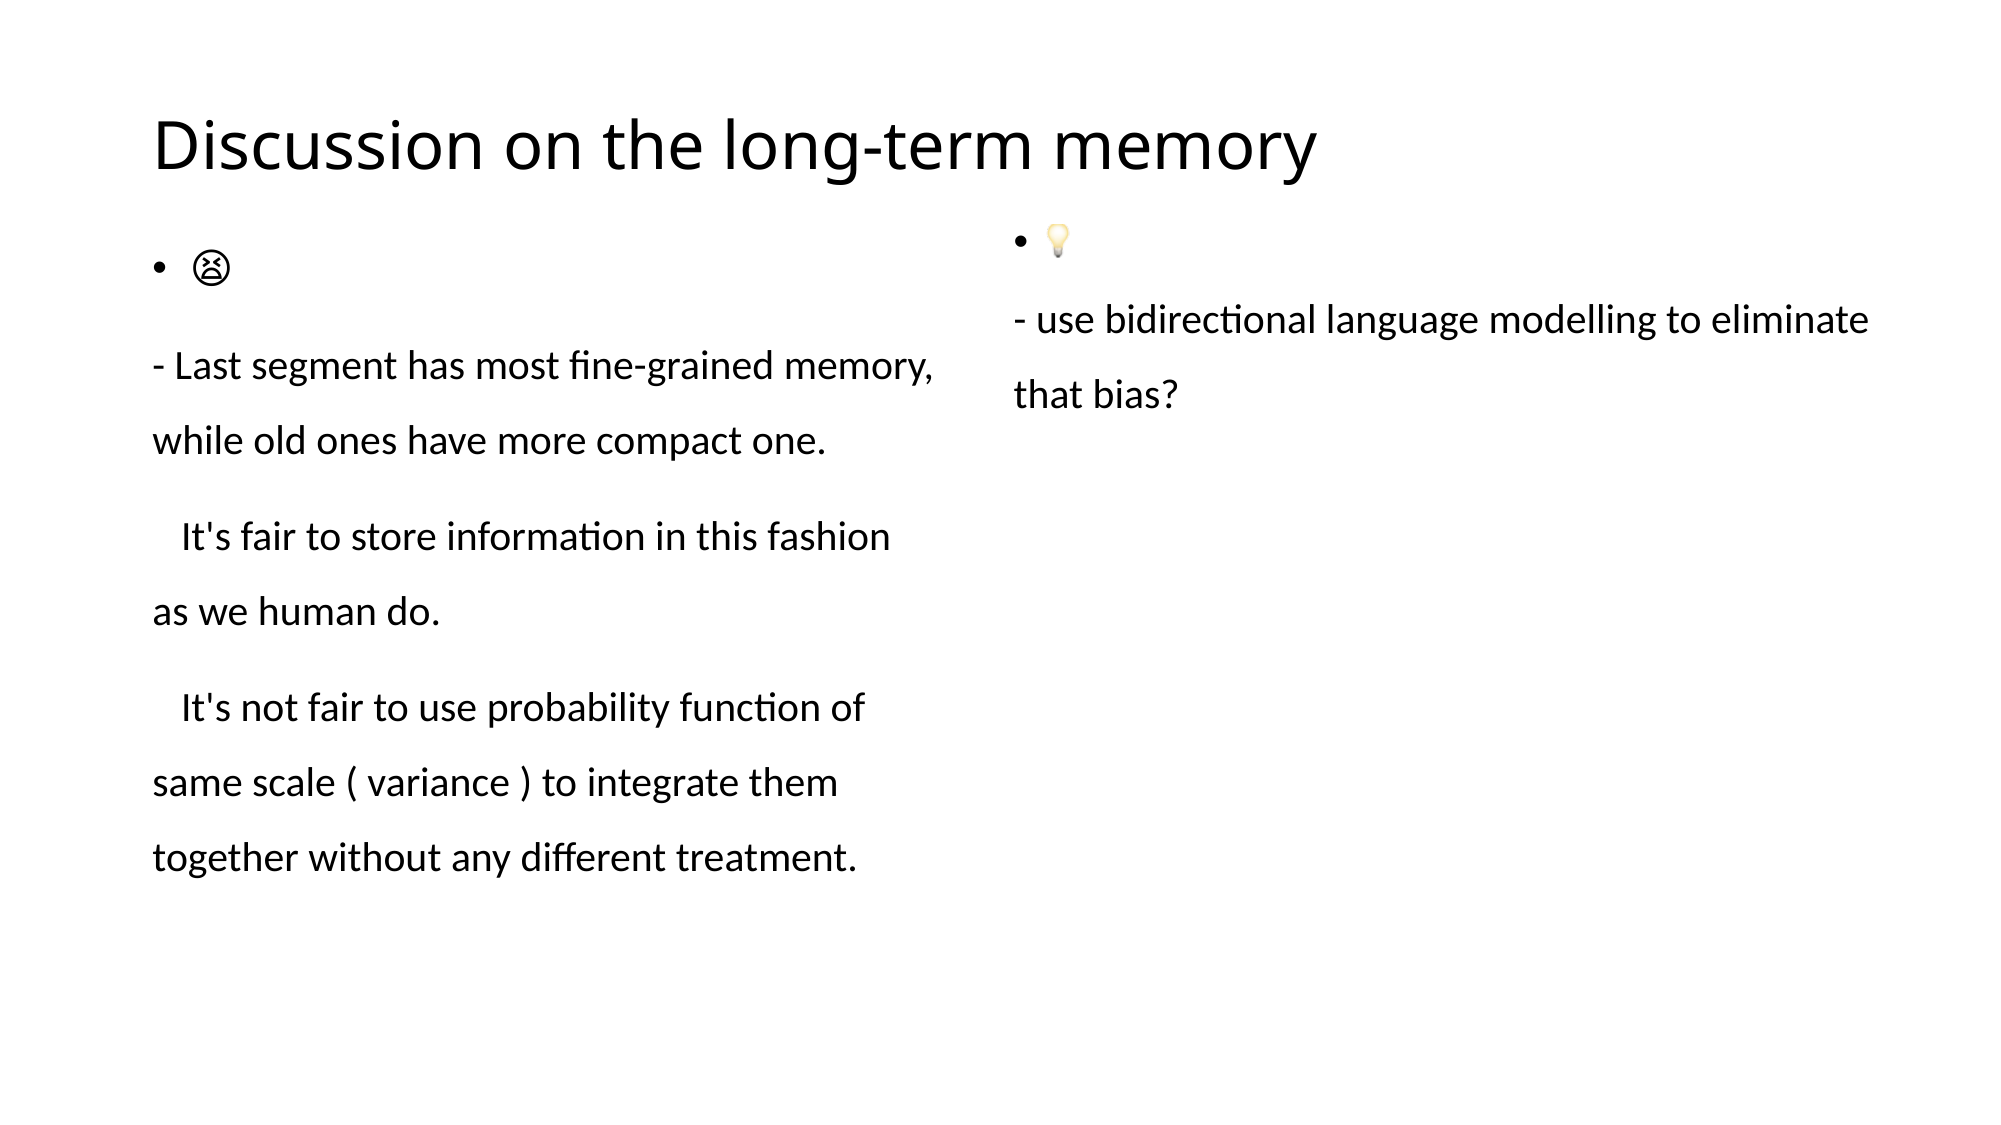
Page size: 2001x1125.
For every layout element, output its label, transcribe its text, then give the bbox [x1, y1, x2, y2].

picture [1025, 224, 1093, 283]
text_box [951, 222, 1748, 1036]
text_box Discussion on the long-term memory [137, 59, 1863, 222]
text_box - use bidirectional language modelling to eliminate that bias? [998, 209, 1899, 424]
text_box 😫 - Last segment has most fine-grained memory, while old ones have more compact one. It's fair to store information in this fashion as we human do. It's not fair to use probability function of same scale ( variance ) to integrate them together without any different treatment. [137, 209, 951, 1058]
